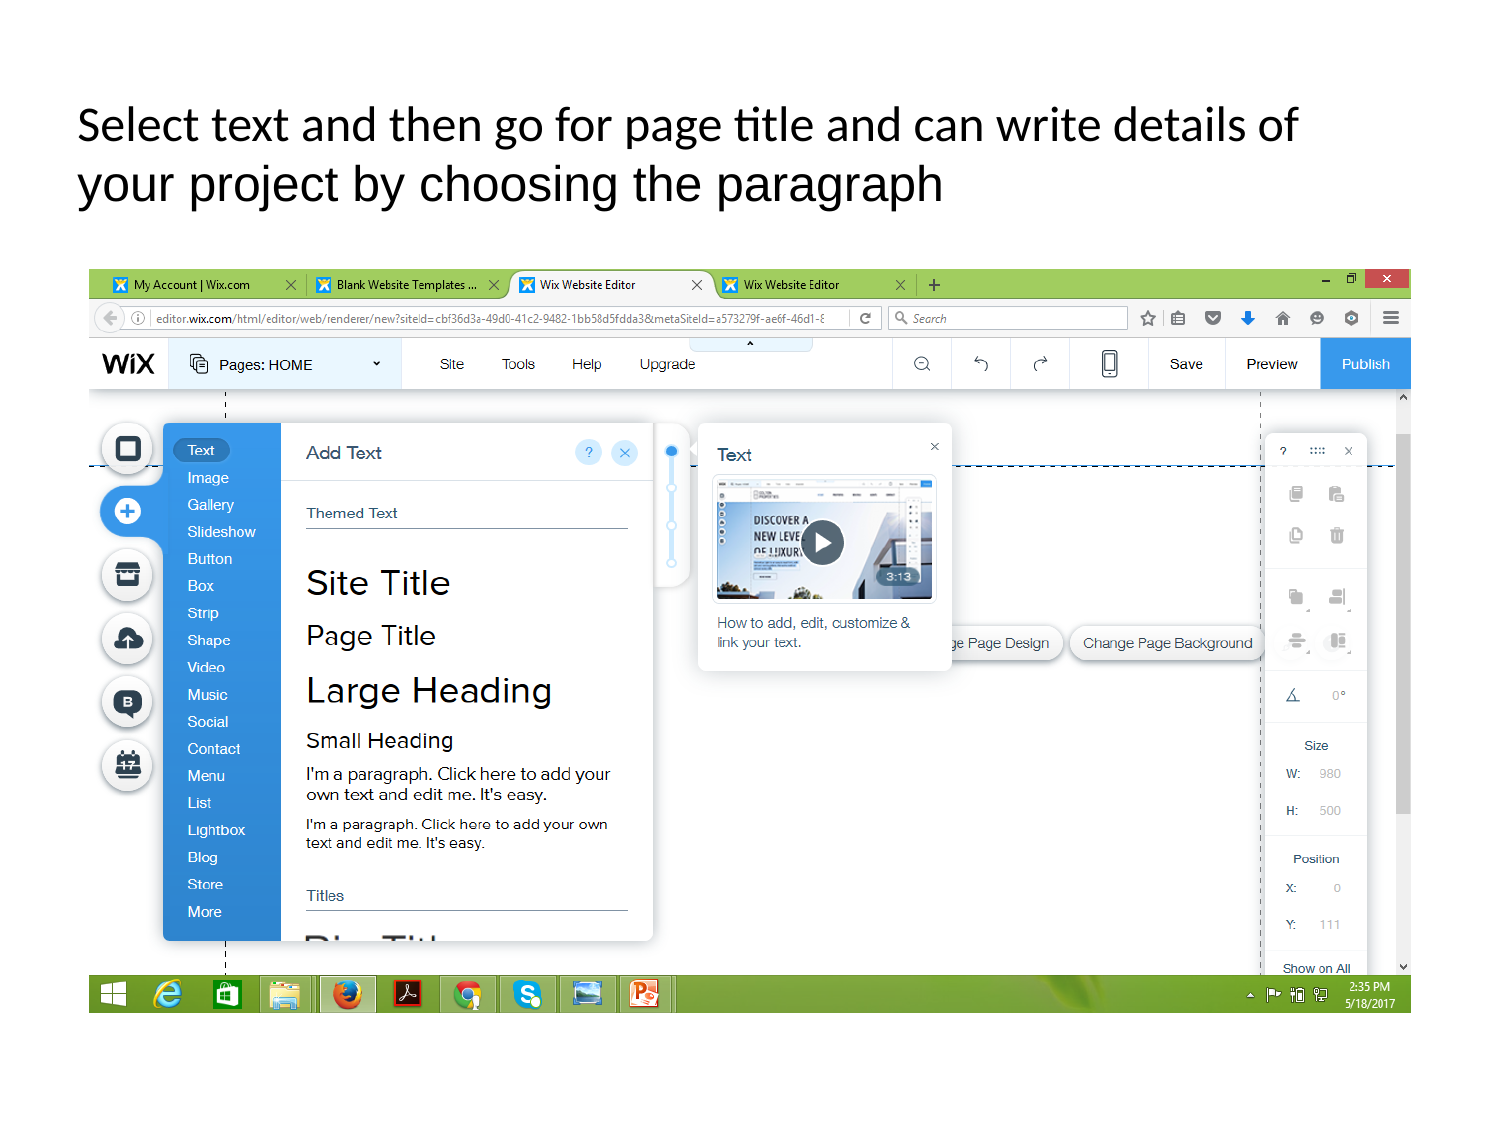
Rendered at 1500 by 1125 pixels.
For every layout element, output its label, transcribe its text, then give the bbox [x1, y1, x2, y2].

title Select text and then go for page title and can write details of your project by choosing the paragraph [62, 87, 1413, 275]
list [89, 269, 1411, 1013]
